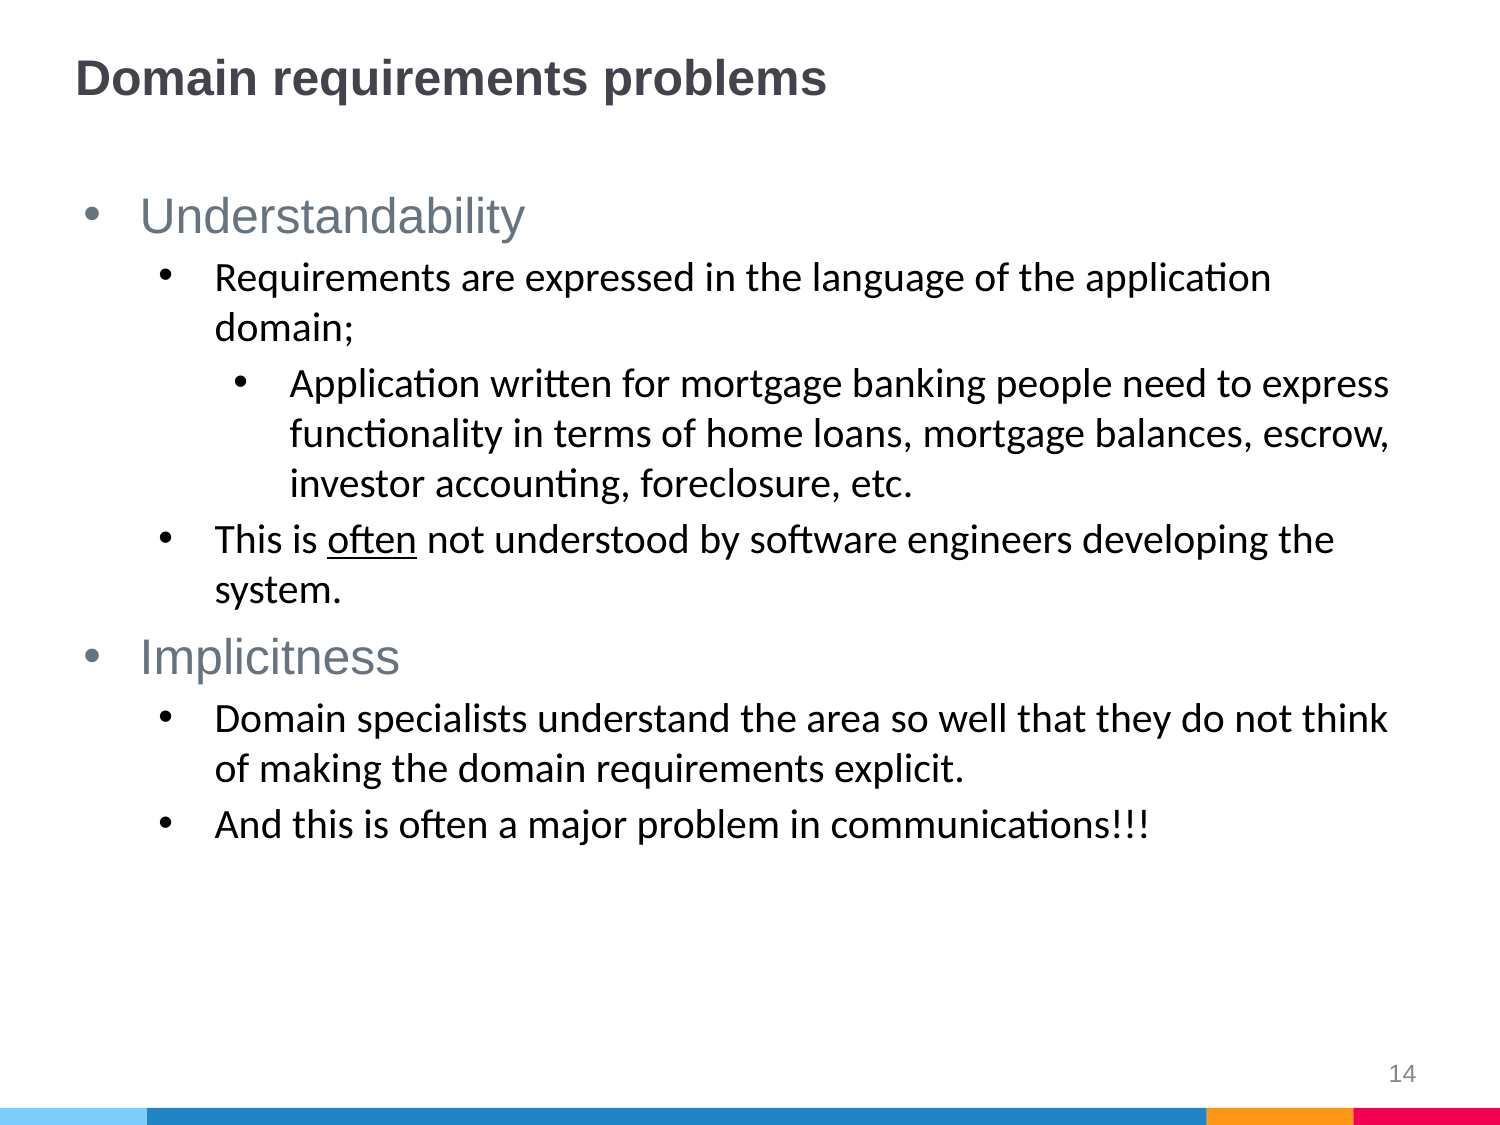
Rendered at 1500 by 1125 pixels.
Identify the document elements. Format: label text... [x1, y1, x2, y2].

text_box 14 [1074, 1049, 1426, 1096]
title Domain requirements problems [75, 45, 1272, 174]
list Understandability Requirements are expressed in the language of the application domain; Application written for mortgage banking people need to express functionality in terms of home loans, mortgage balances, escrow, investor accounting, foreclosure, etc. This is often not understood by software engineers developing the system. Implicitness Domain specialists understand the area so well that they do not think of making the domain requirements explicit. And this is often a major problem in communications!!! [75, 174, 1425, 862]
